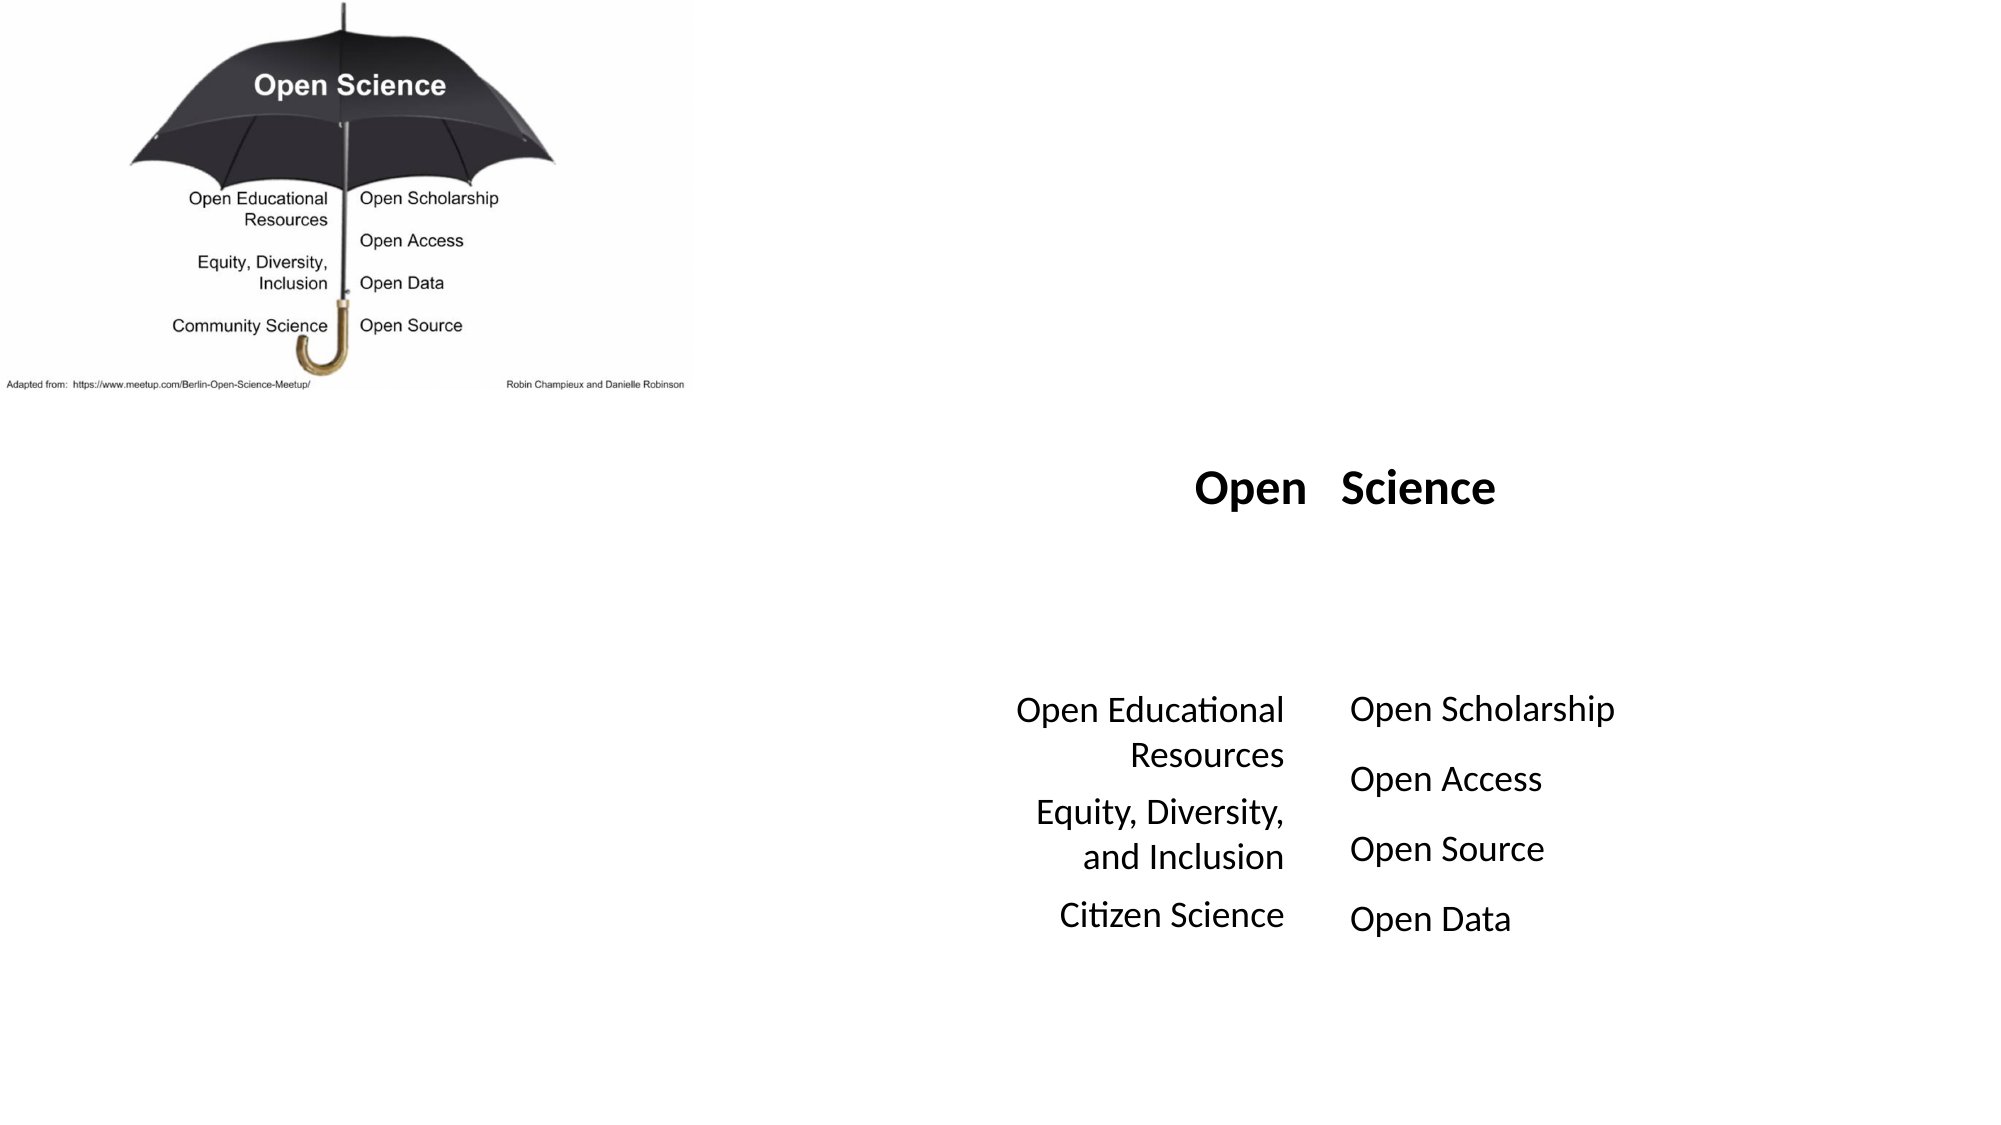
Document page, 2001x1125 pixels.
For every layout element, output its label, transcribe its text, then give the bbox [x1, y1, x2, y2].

picture [0, 0, 693, 390]
text_box Open Science [1180, 446, 1512, 522]
text_box Open Educational Resources Equity, Diversity, and Inclusion Citizen Science [976, 677, 1300, 943]
text_box Open Scholarship Open Access Open Source Open Data [1335, 676, 1703, 947]
